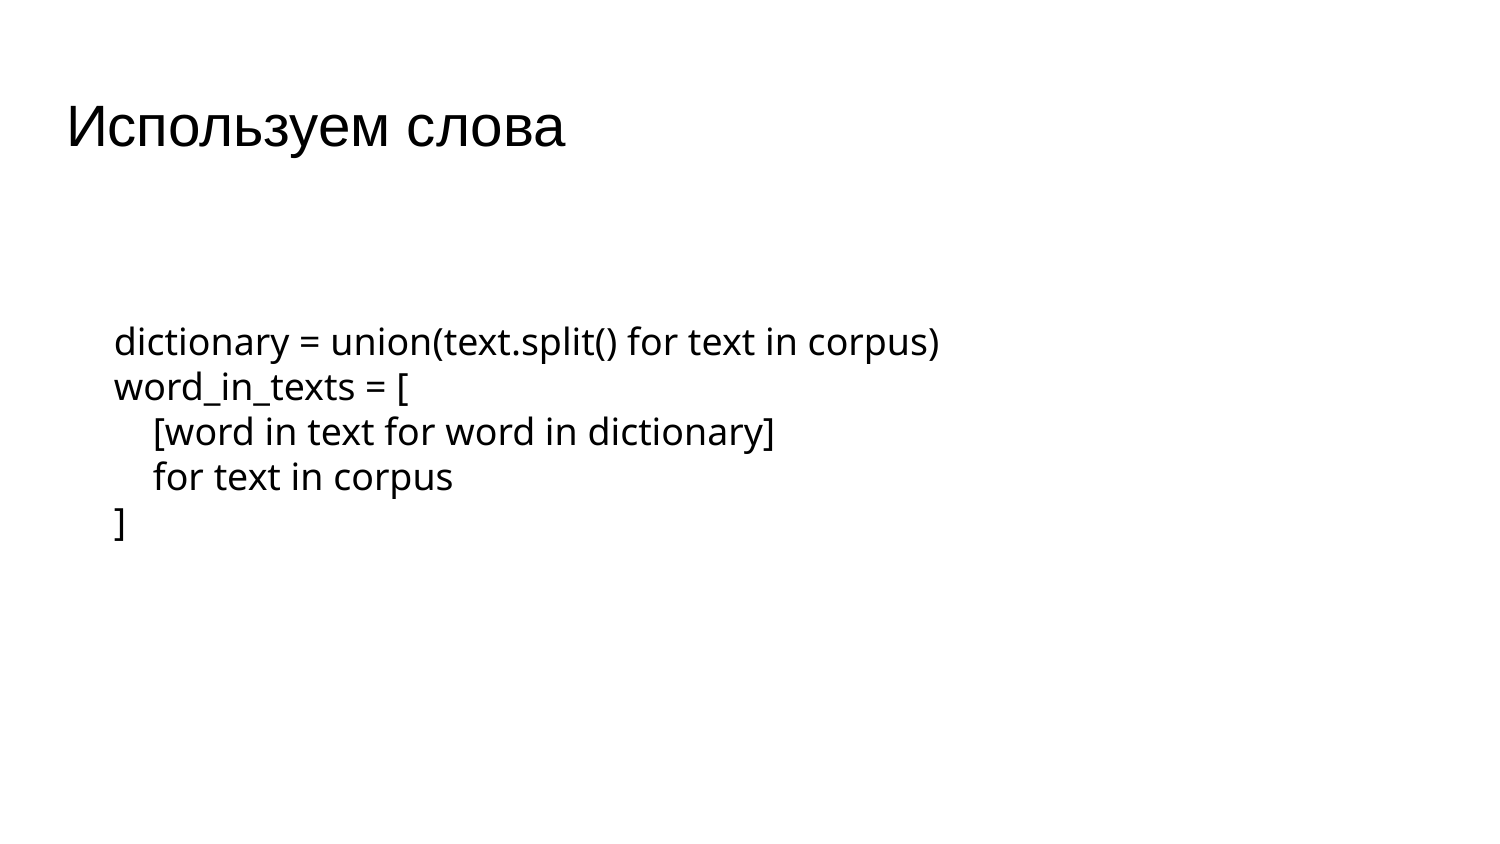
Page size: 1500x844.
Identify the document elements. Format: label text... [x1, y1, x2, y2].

title Используем слова [51, 72, 1449, 167]
text_box dictionary = union(text.split() for text in corpus) word_in_texts = [ [word in text for word in dictionary] for text in corpus ] [99, 302, 1401, 795]
